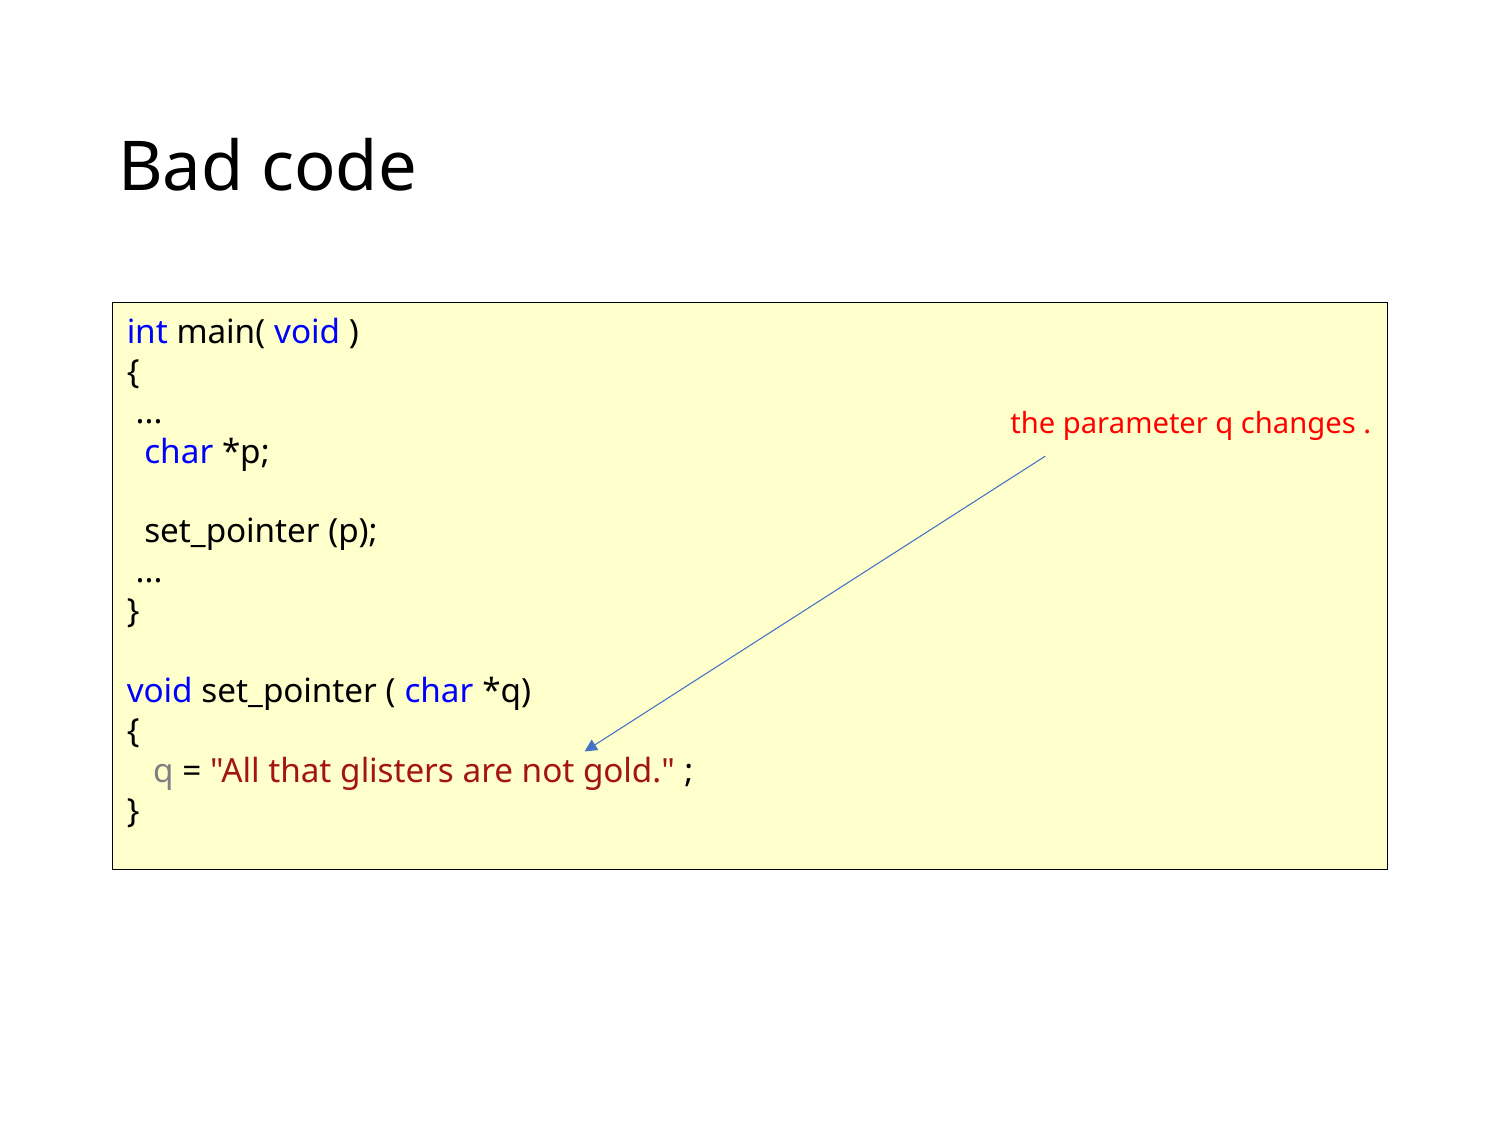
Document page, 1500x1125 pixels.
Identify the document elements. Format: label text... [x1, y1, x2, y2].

text_box the parameter q changes . [995, 397, 1387, 447]
text_box int main( void ) { ... char *p; set_pointer (p); ... } void set_pointer ( char *q) { q = "All that glisters are not gold." ; } [112, 302, 1388, 870]
title Bad code [103, 59, 1397, 278]
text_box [584, 456, 1046, 752]
